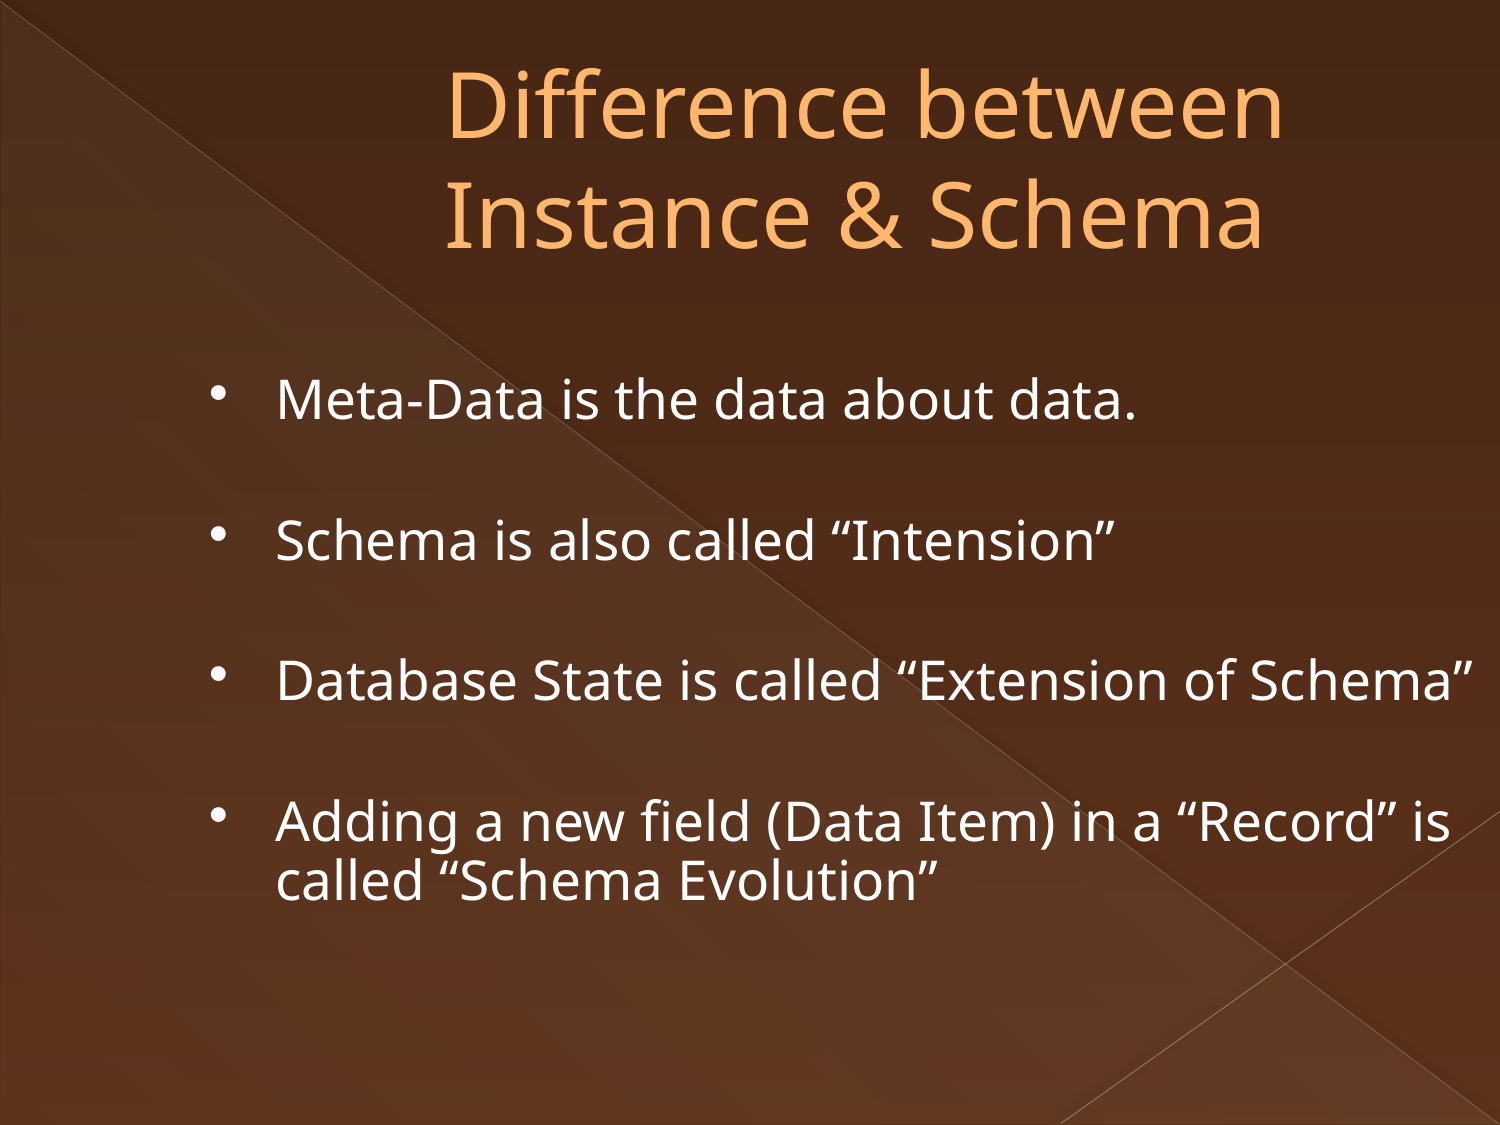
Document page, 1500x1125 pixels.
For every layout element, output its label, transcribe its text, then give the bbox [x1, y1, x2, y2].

list Meta-Data is the data about data. Schema is also called “Intension” Database State is called “Extension of Schema” Adding a new field (Data Item) in a “Record” is called “Schema Evolution” [174, 287, 1500, 963]
title Difference between Instance & Schema [350, 31, 1500, 282]
